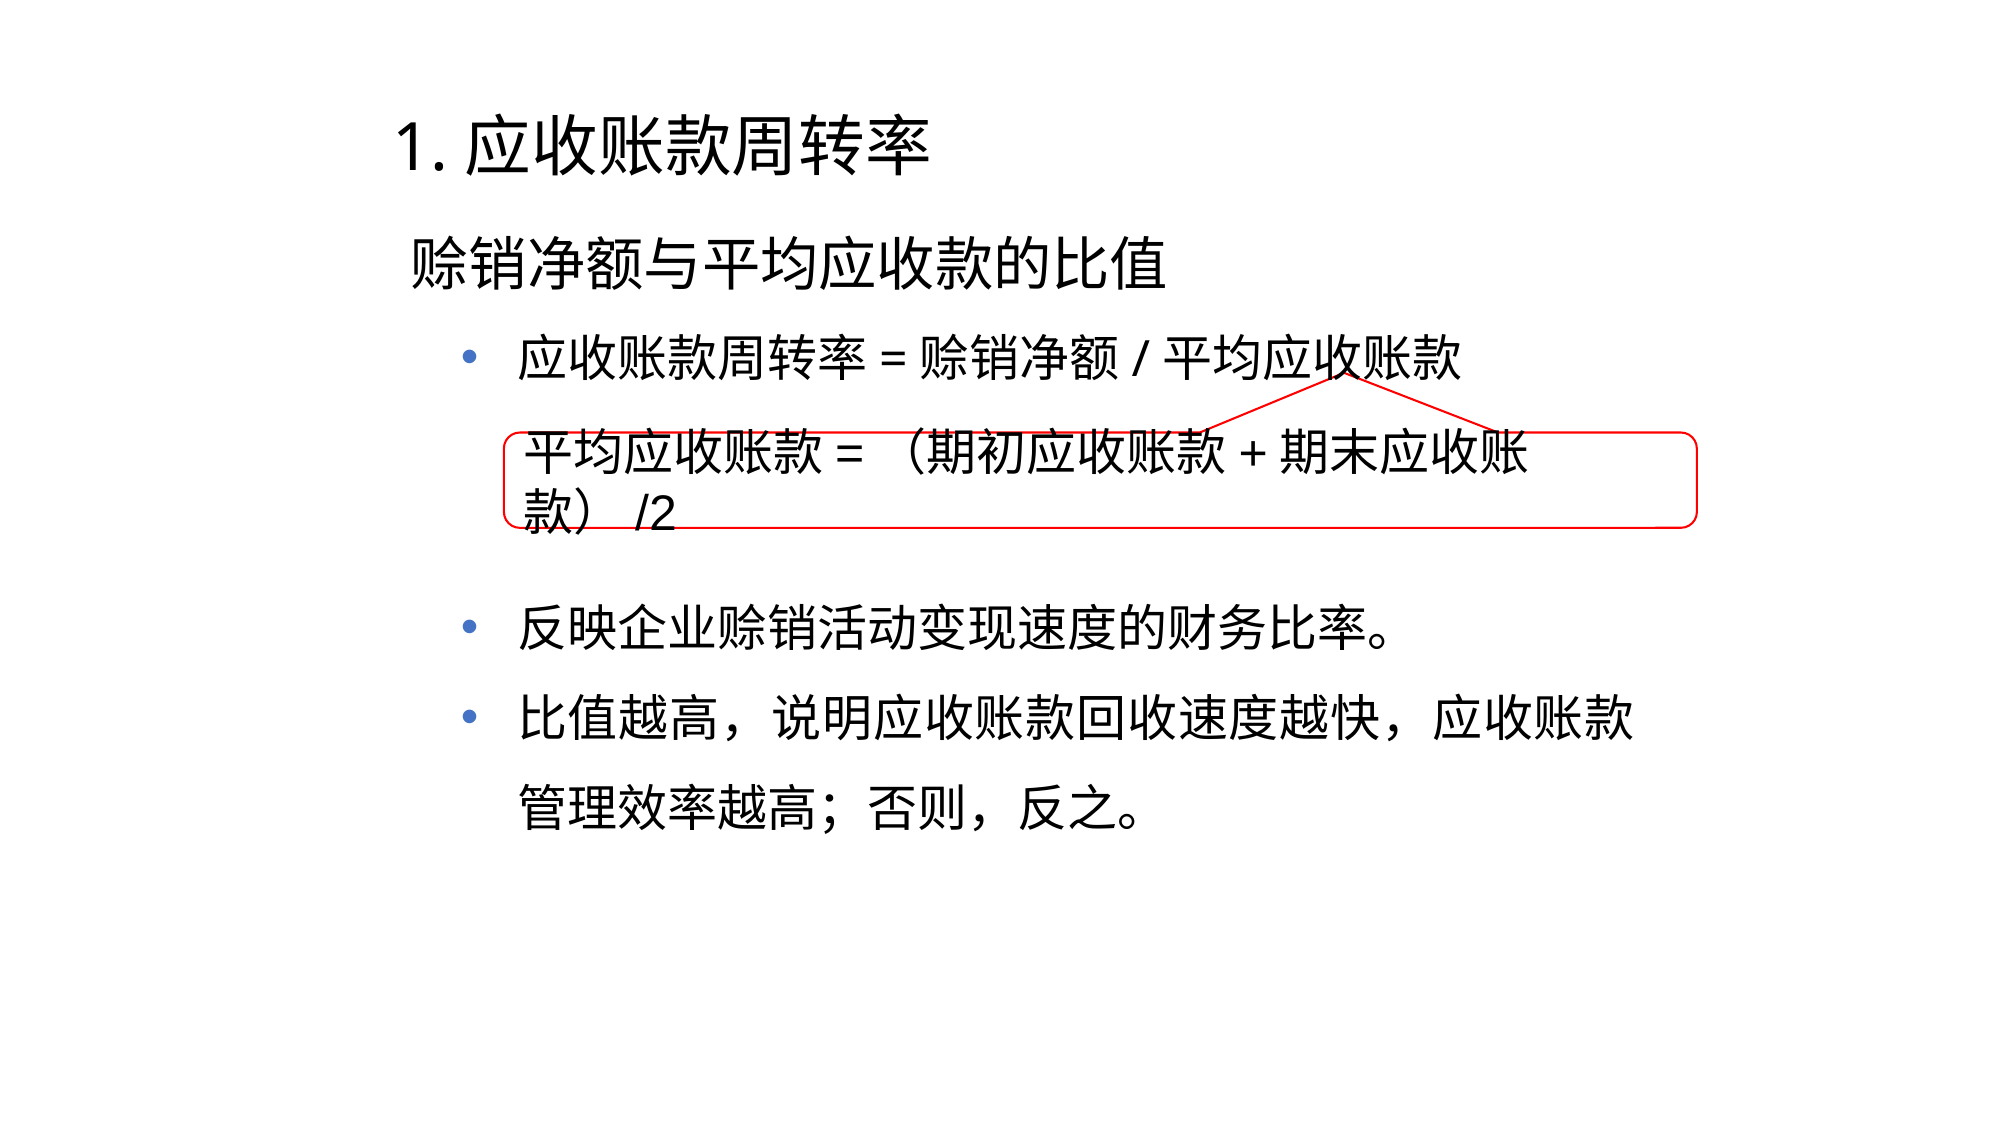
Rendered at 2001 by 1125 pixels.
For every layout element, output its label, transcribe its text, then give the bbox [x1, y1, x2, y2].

text_box 平均应收账款=（期初应收账款+期末应收账款）/2 [1650, 431, 1698, 529]
text_box 赊销净额与平均应收款的比值 应收账款周转率=赊销净额/平均应收账款 反映企业赊销活动变现速度的财务比率。 比值越高，说明应收账款回收速度越快，应收账款管理效率越高；否则，反之。 [396, 184, 1650, 952]
title 1.应收账款周转率 [377, 44, 1459, 255]
